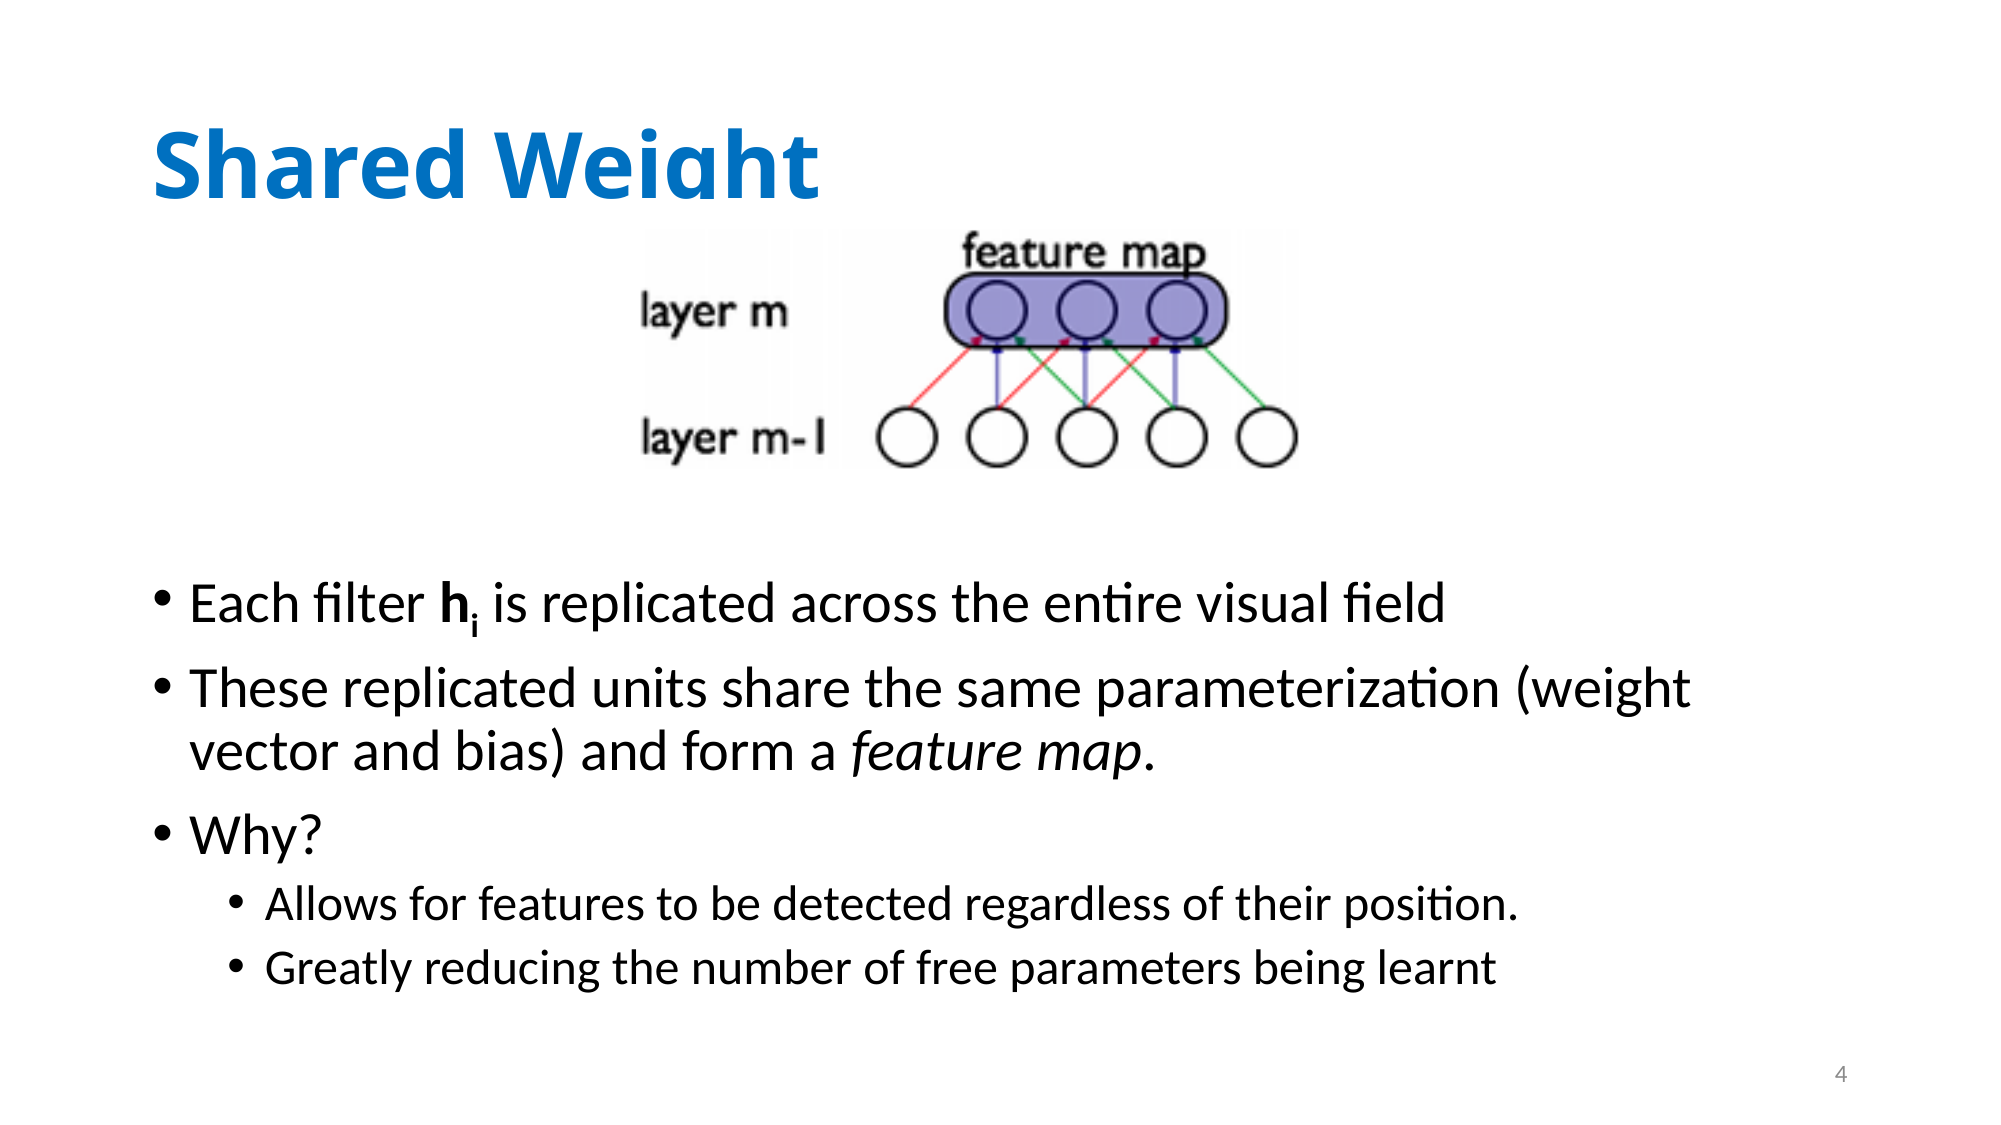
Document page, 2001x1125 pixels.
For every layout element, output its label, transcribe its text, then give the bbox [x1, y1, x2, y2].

text_box Each filter hi is replicated across the entire visual field These replicated units share the same parameterization (weight vector and bias) and form a feature map. Why? Allows for features to be detected regardless of their position. Greatly reducing the number of free parameters being learnt [137, 557, 1863, 1014]
slide_number 5 [1412, 1042, 1863, 1103]
title Shared Weight [137, 59, 1863, 278]
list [615, 199, 1315, 504]
